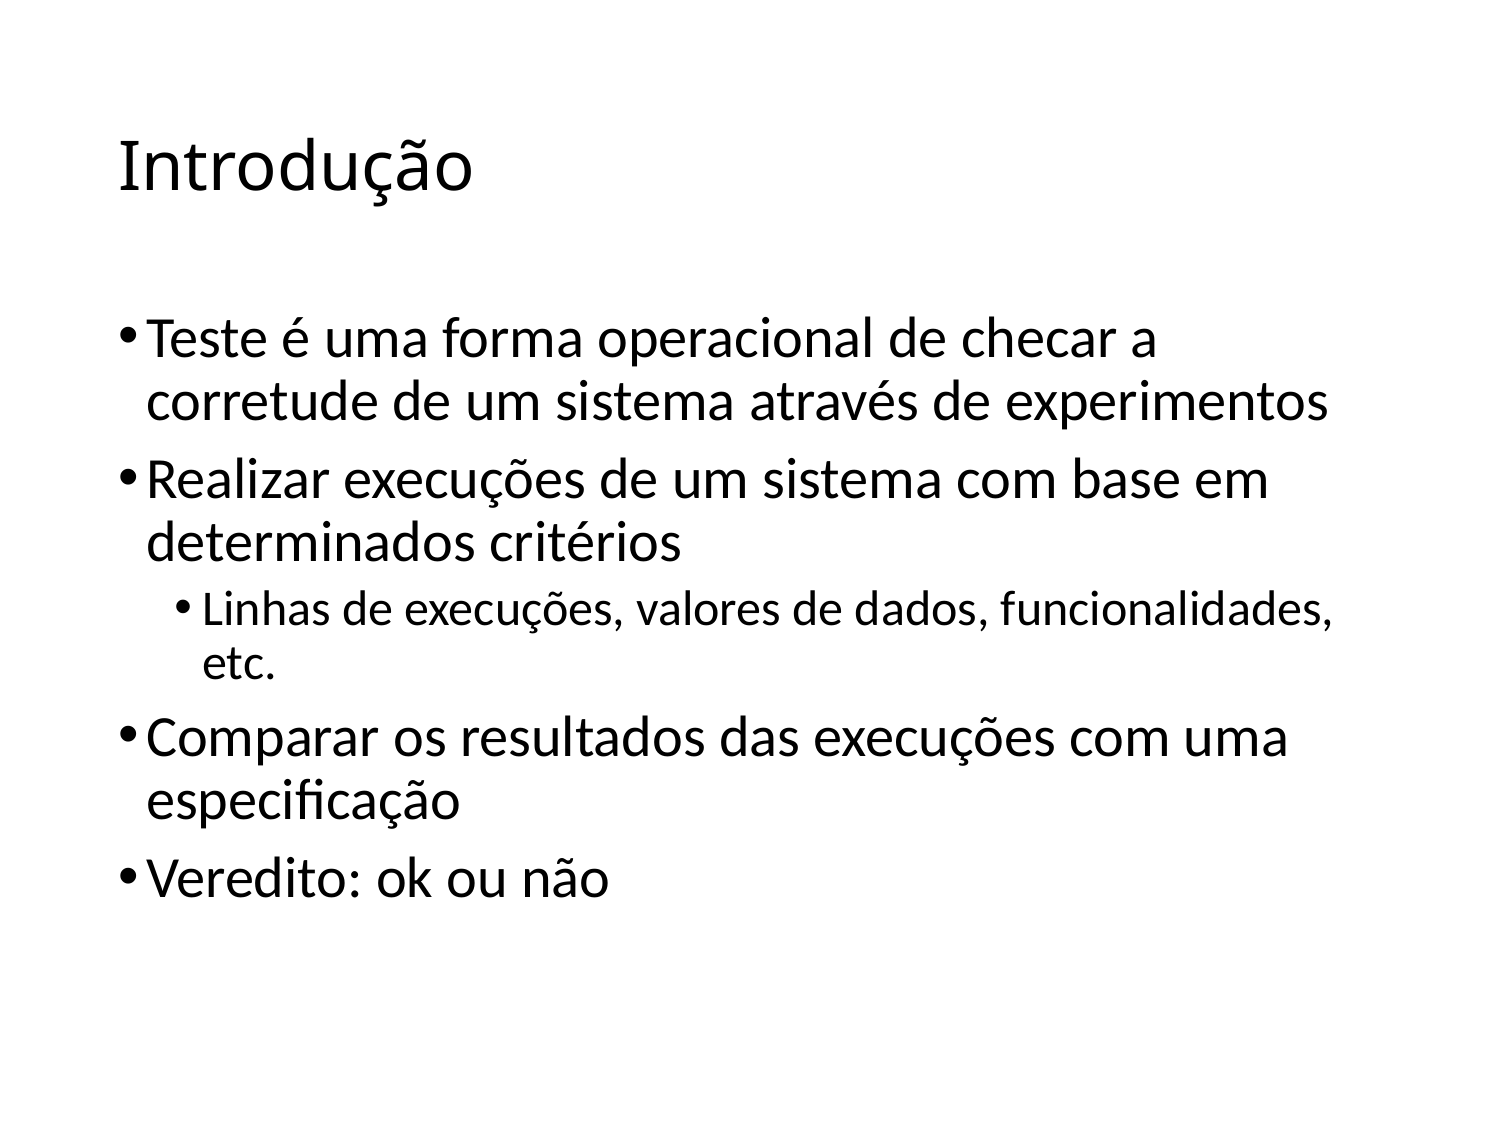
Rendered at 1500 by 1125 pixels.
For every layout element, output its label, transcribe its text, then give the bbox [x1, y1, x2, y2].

list Teste é uma forma operacional de checar a corretude de um sistema através de experimentos Realizar execuções de um sistema com base em determinados critérios Linhas de execuções, valores de dados, funcionalidades, etc. Comparar os resultados das execuções com uma especificação Veredito: ok ou não [103, 299, 1397, 1014]
title Introdução [103, 59, 1397, 278]
